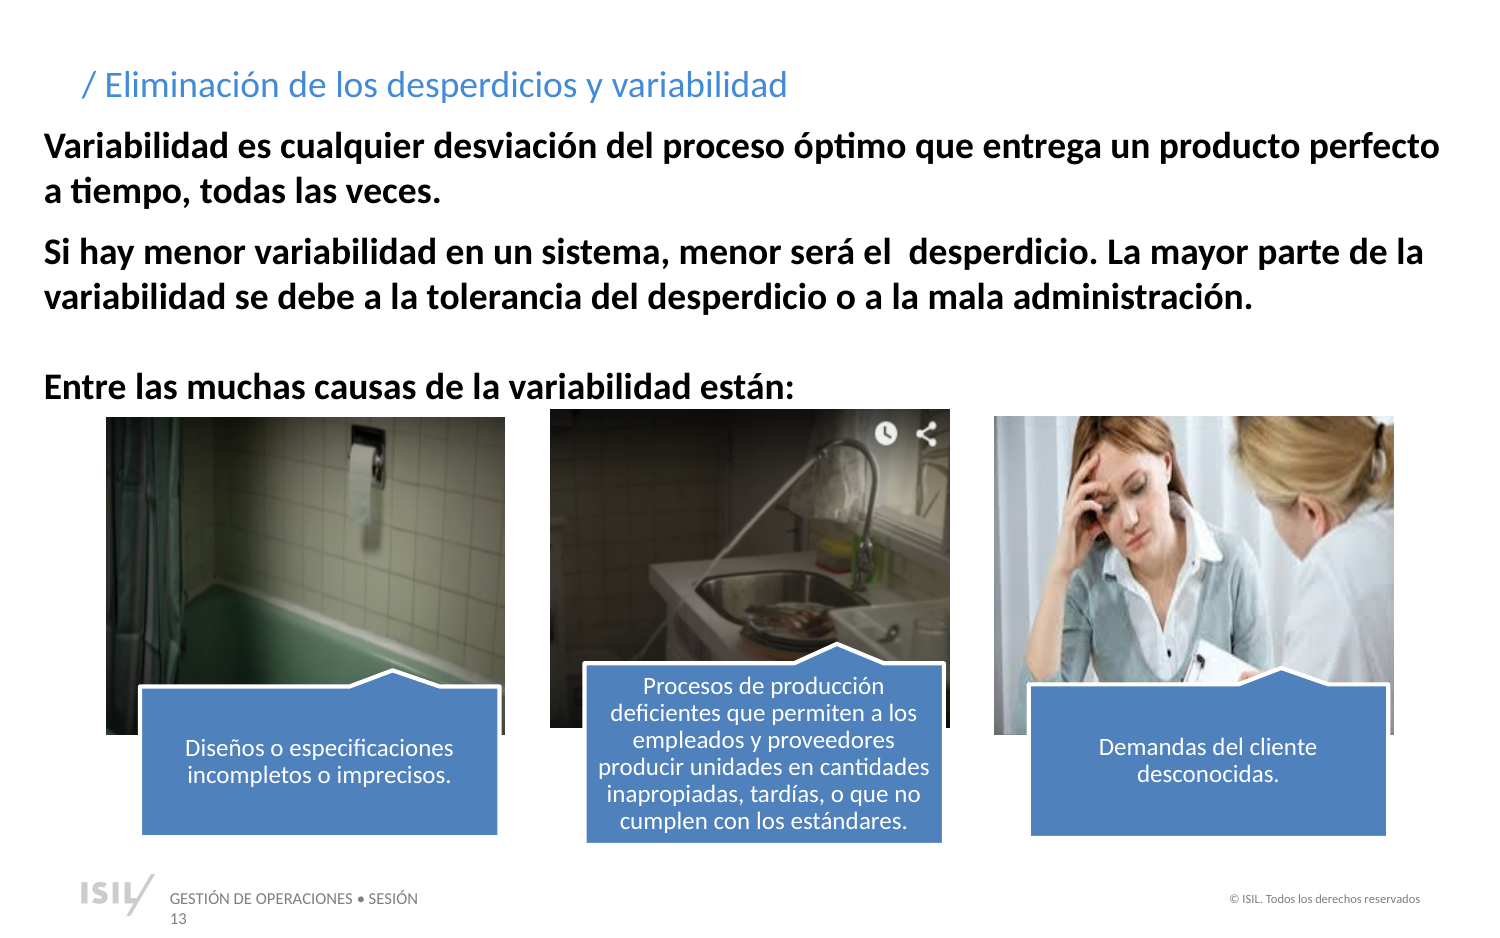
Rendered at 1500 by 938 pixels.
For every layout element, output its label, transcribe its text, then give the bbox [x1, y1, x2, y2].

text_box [103, 406, 1397, 846]
text_box Variabilidad es cualquier desviación del proceso óptimo que entrega un producto perfecto a tiempo, todas las veces. [28, 113, 1461, 219]
text_box Si hay menor variabilidad en un sistema, menor será el desperdicio. La mayor parte de la variabilidad se debe a la tolerancia del desperdicio o a la mala administración. Entre las muchas causas de la variabilidad están: [28, 219, 1461, 415]
text_box / Eliminación de los desperdicios y variabilidad [66, 52, 1249, 113]
